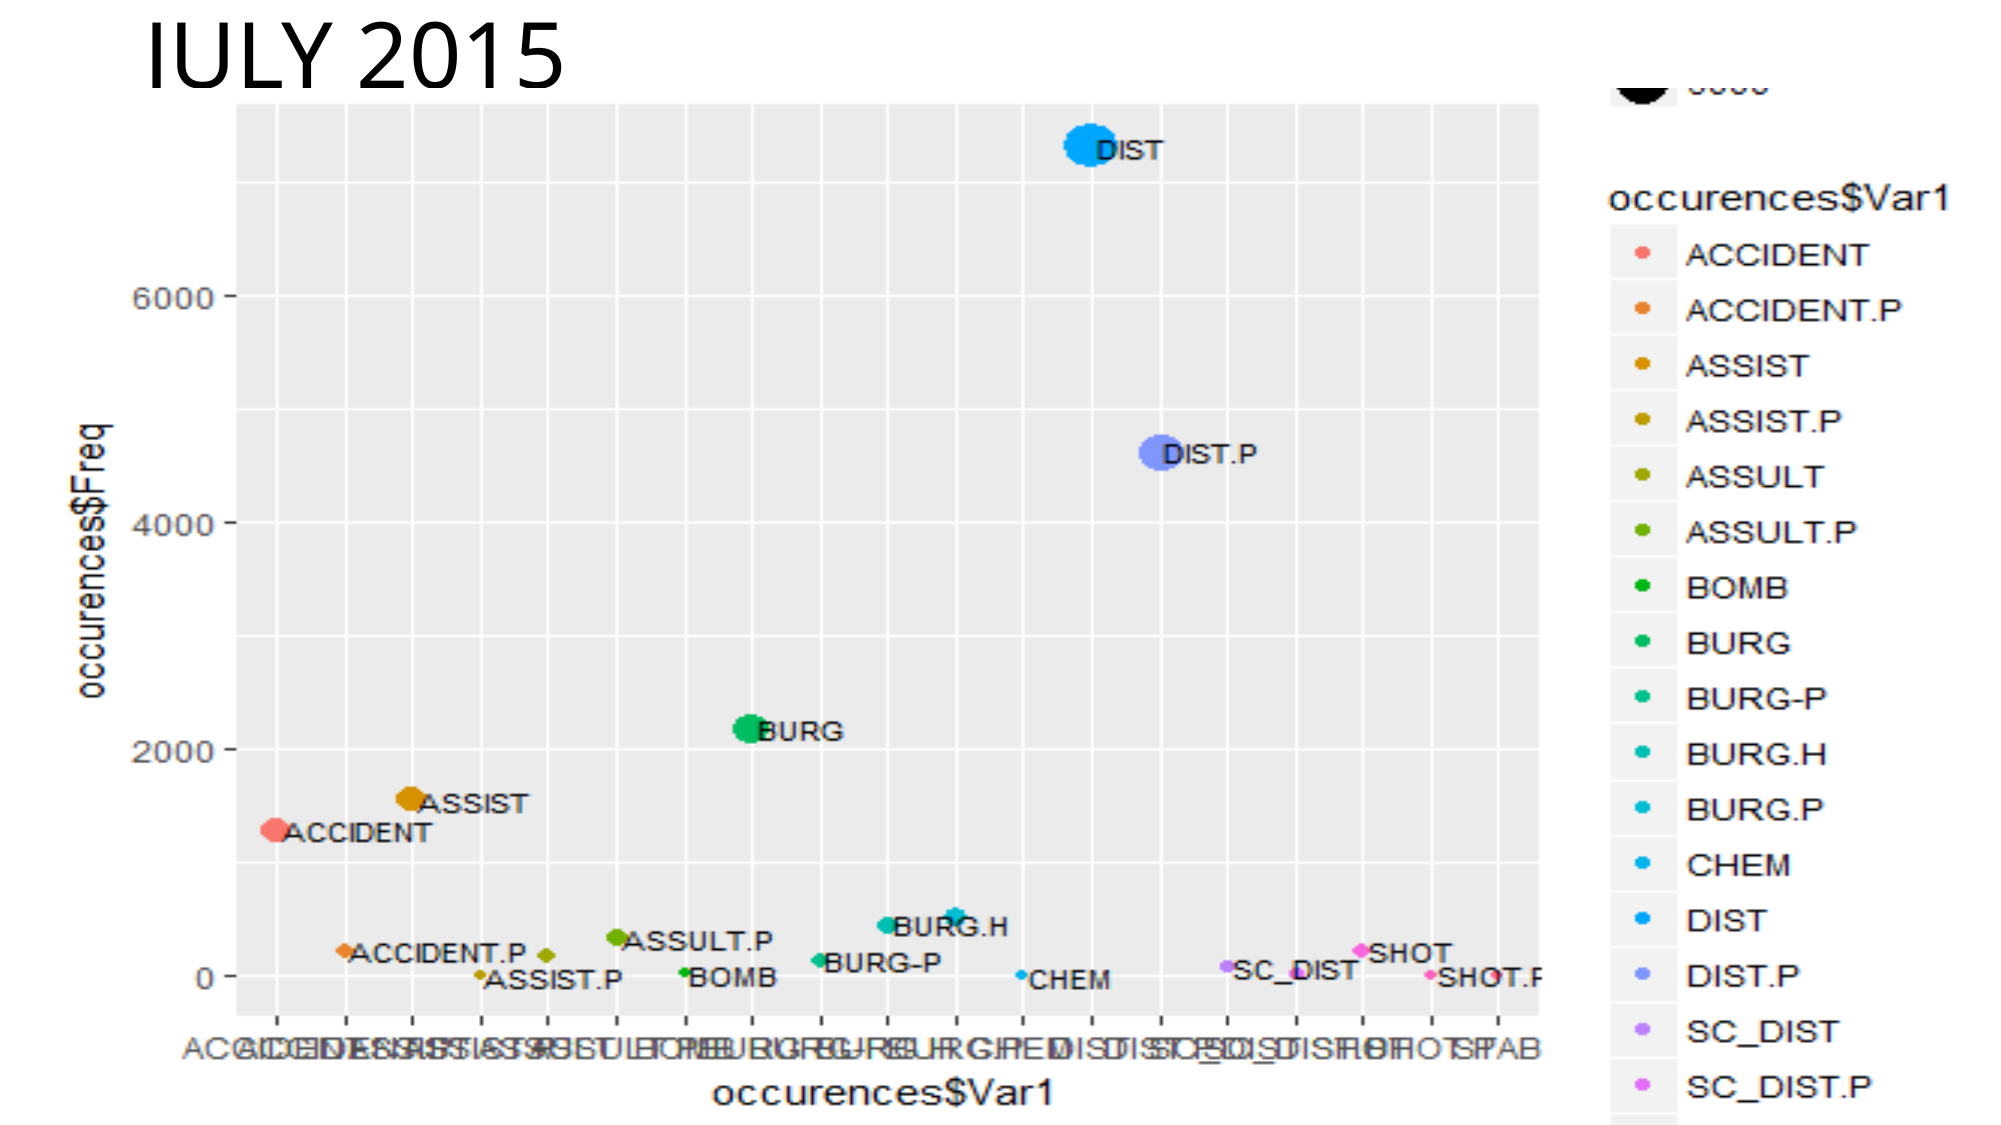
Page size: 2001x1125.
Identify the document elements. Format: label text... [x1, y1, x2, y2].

title JULY 2015 [129, 0, 1855, 88]
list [44, 88, 2000, 1125]
